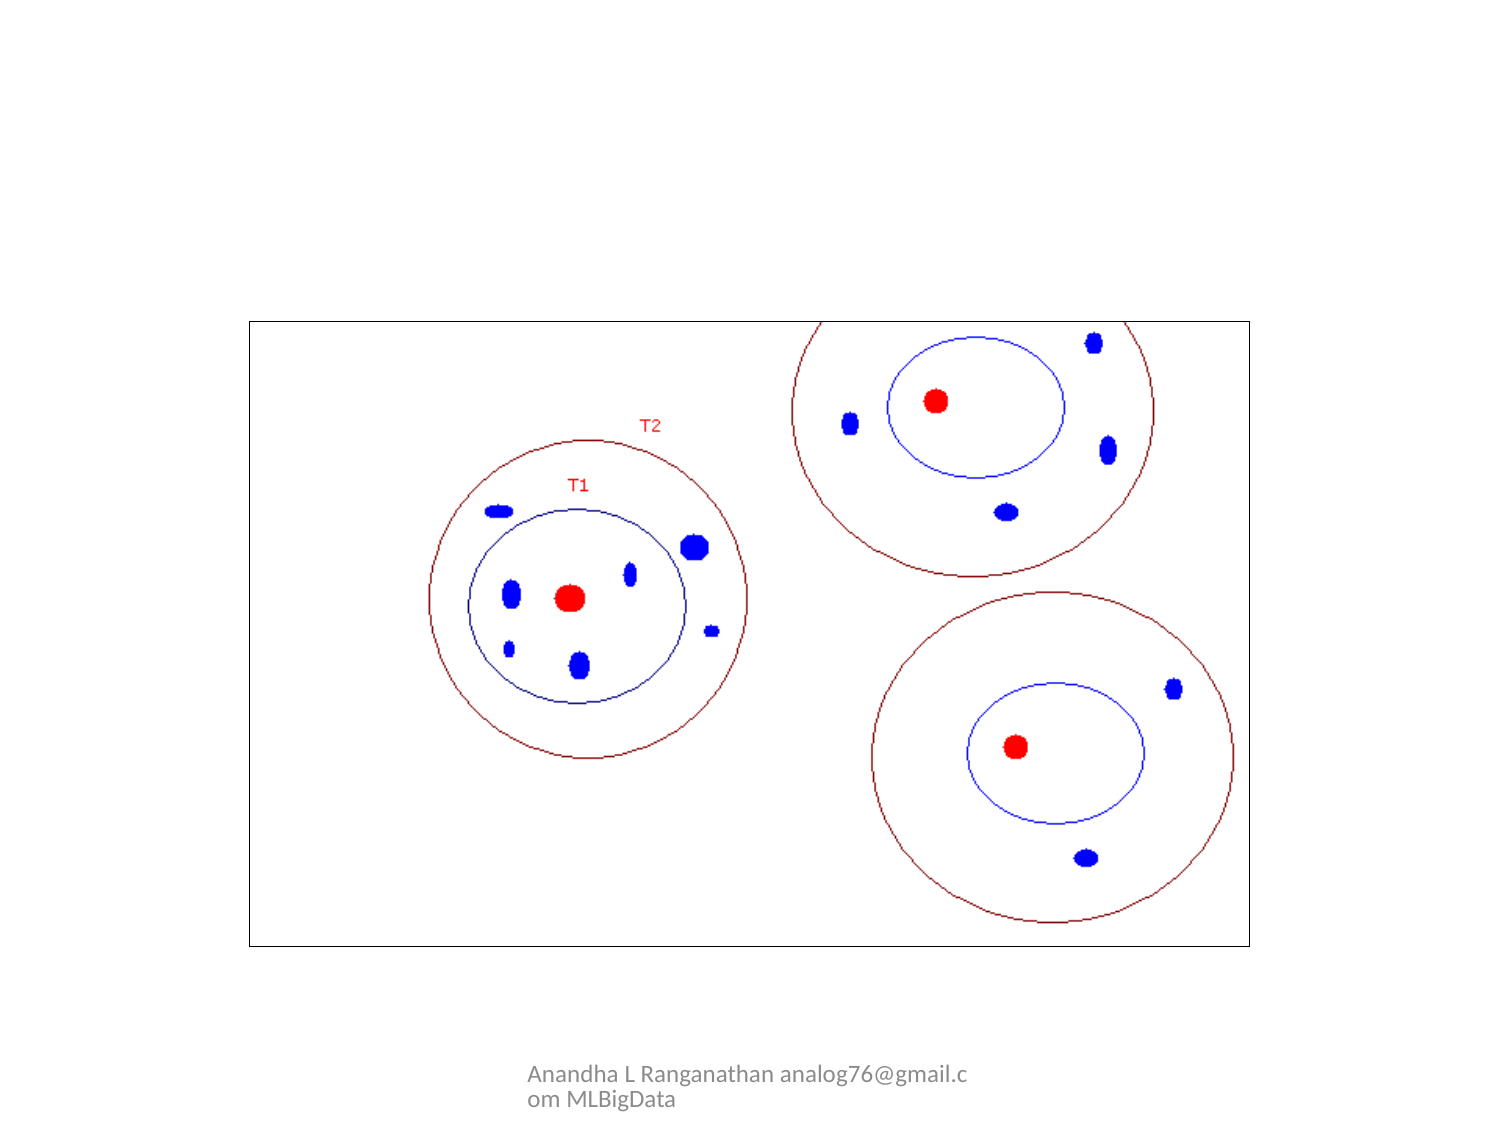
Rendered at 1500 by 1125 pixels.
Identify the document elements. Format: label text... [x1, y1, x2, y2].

footer Anandha L Ranganathan analog76@gmail.com MLBigData [512, 1042, 988, 1103]
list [249, 320, 1251, 947]
